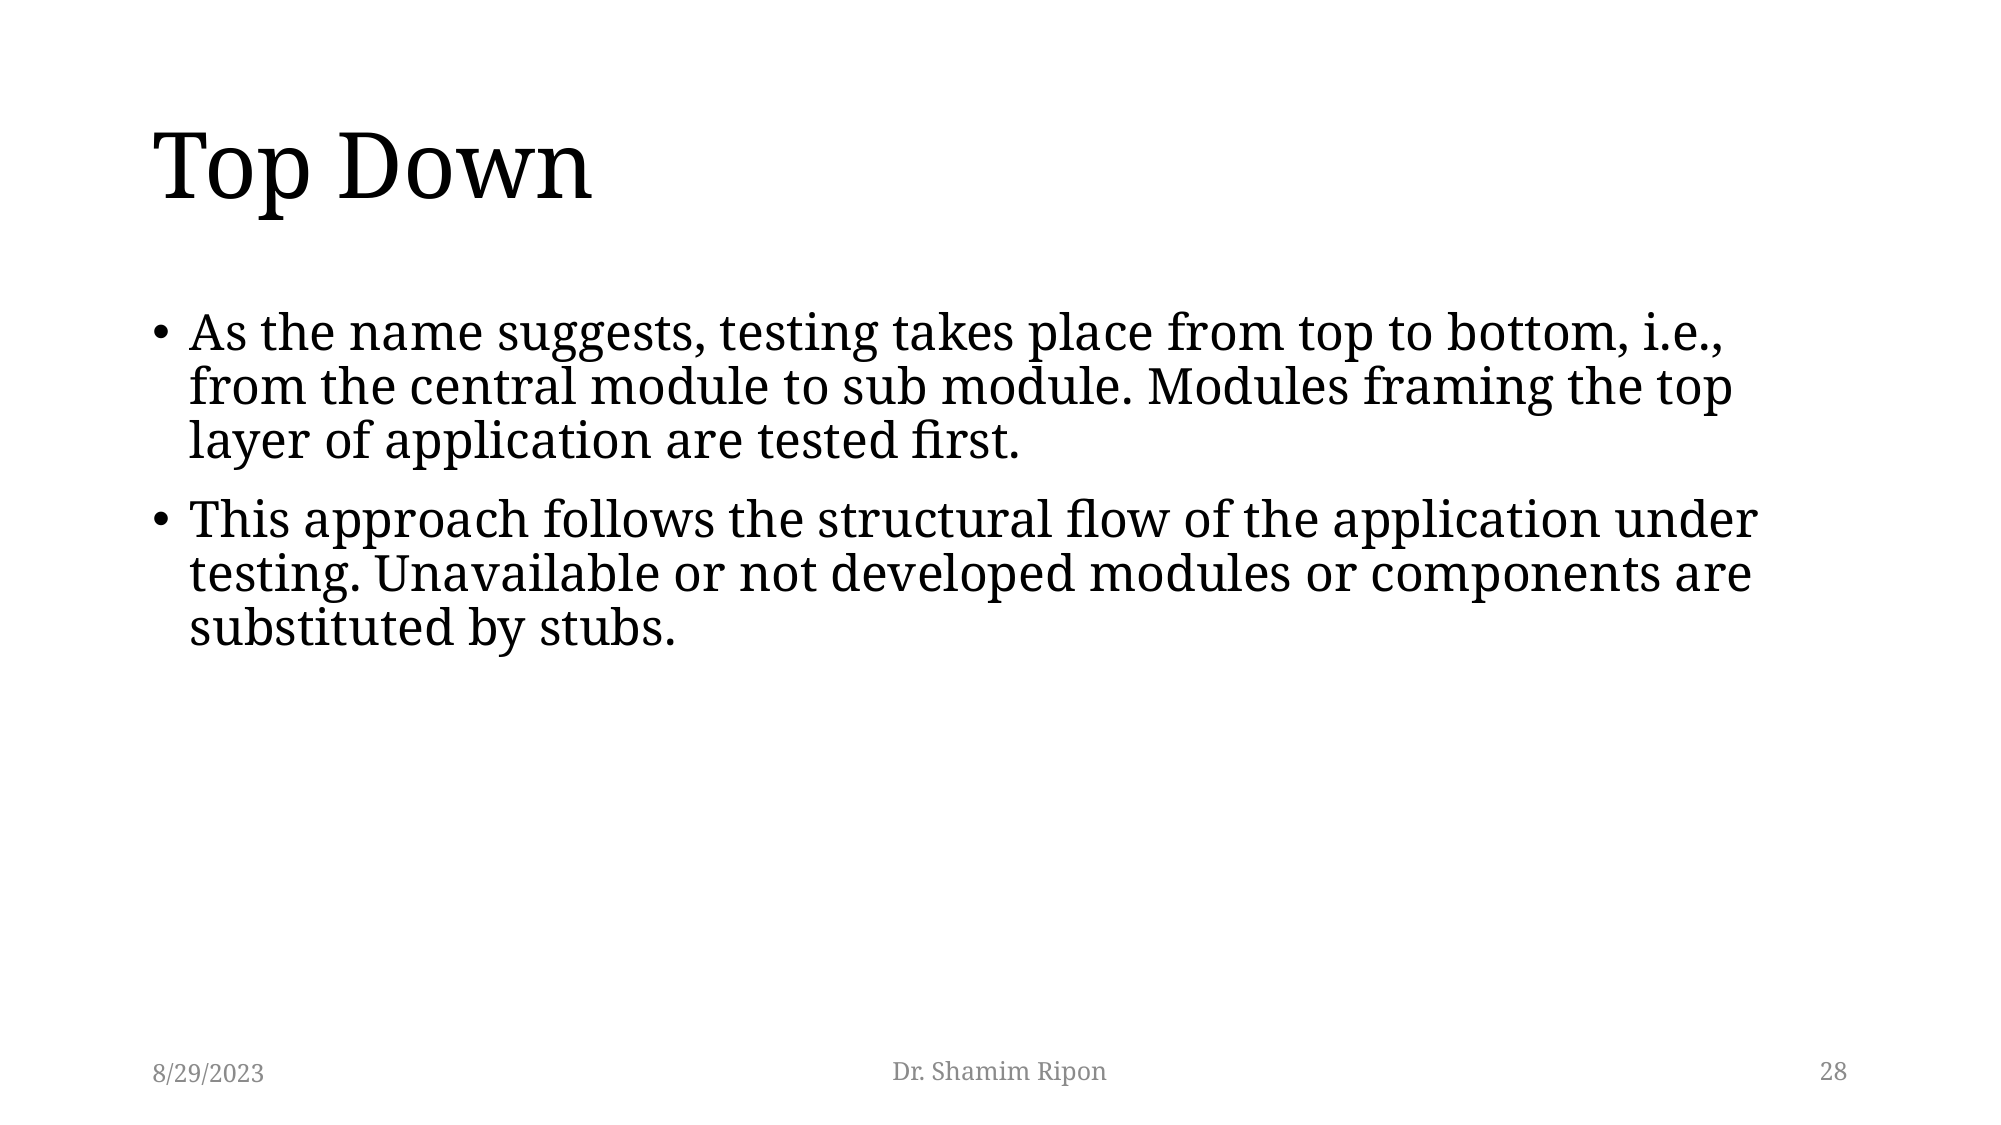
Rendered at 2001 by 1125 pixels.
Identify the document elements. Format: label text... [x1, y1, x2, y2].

title Top Down [137, 59, 1863, 278]
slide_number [137, 1042, 588, 1103]
footer Dr. Shamim Ripon [662, 1042, 1338, 1103]
slide_number 28 [1412, 1042, 1863, 1103]
list As the name suggests, testing takes place from top to bottom, i.e., from the central module to sub module. Modules framing the top layer of application are tested first. This approach follows the structural flow of the application under testing. Unavailable or not developed modules or components are substituted by stubs. [137, 299, 1863, 1014]
